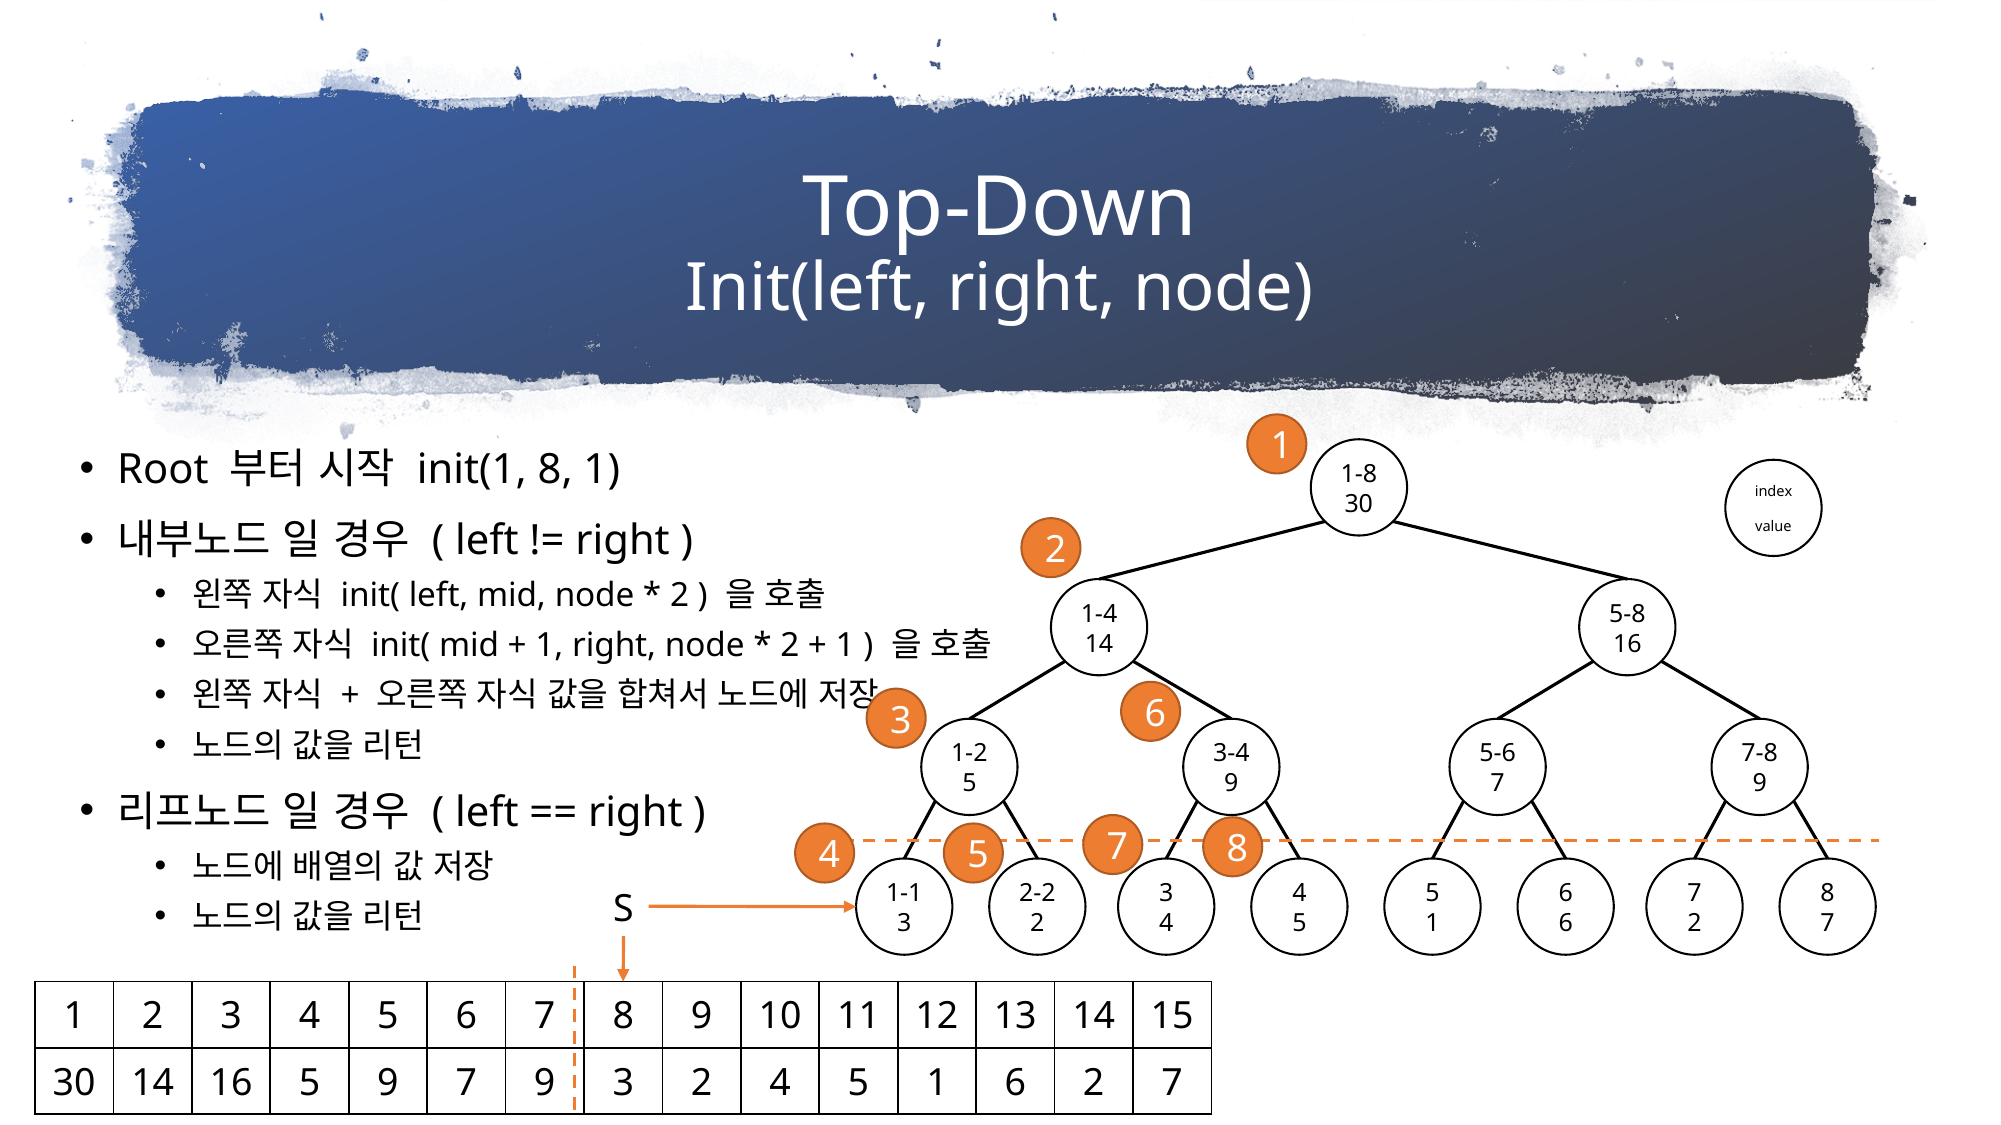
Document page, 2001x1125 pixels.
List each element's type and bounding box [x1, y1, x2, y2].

text_box [856, 439, 1876, 840]
picture [0, 0, 2000, 1125]
text_box [856, 841, 1876, 955]
